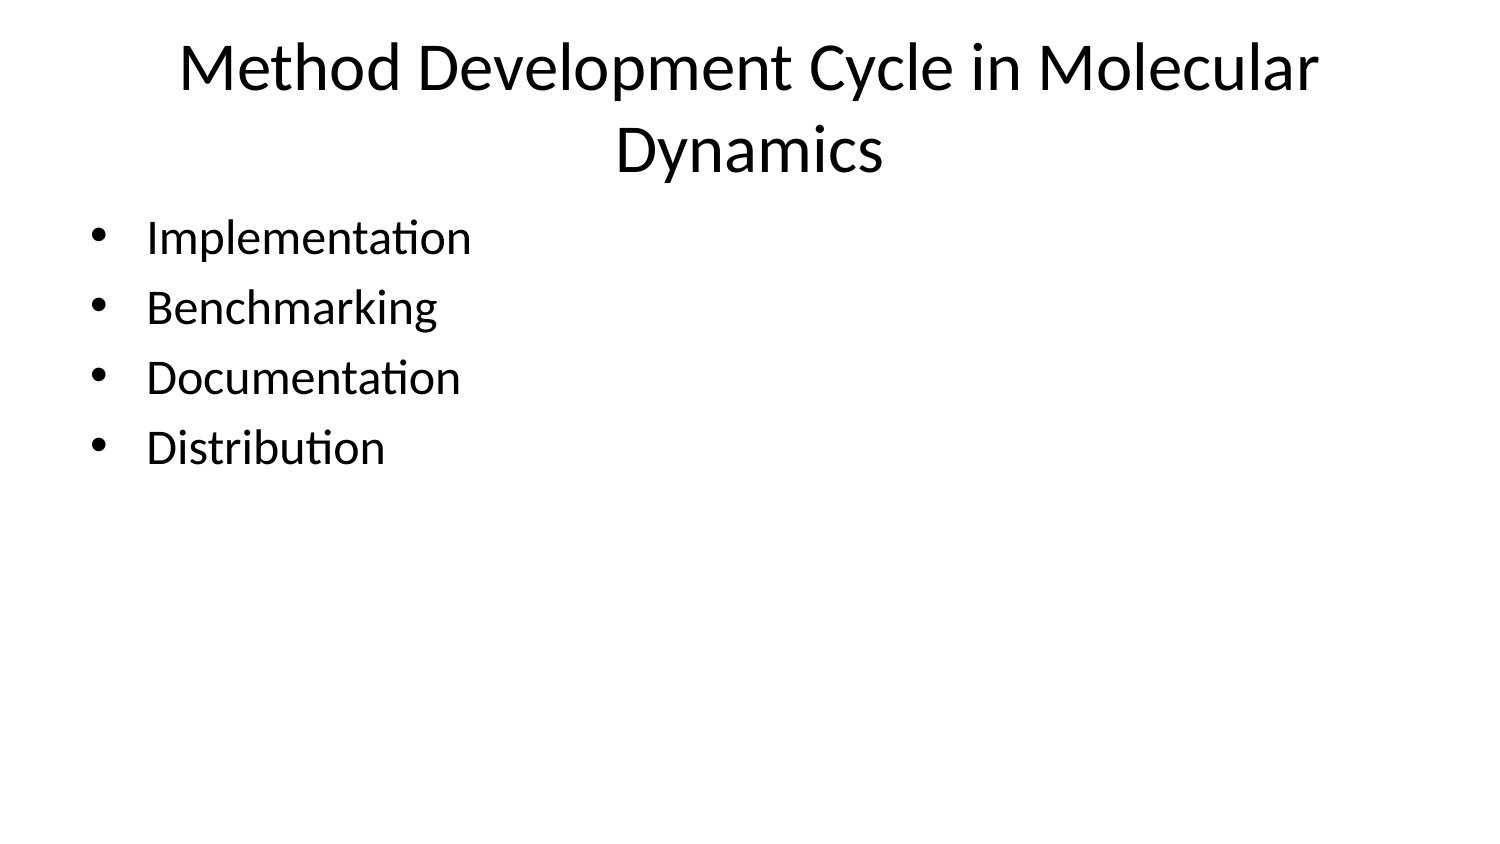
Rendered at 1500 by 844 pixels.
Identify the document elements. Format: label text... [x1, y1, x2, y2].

title Method Development Cycle in Molecular Dynamics [75, 33, 1425, 175]
list Implementation Benchmarking Documentation Distribution [75, 196, 1425, 754]
